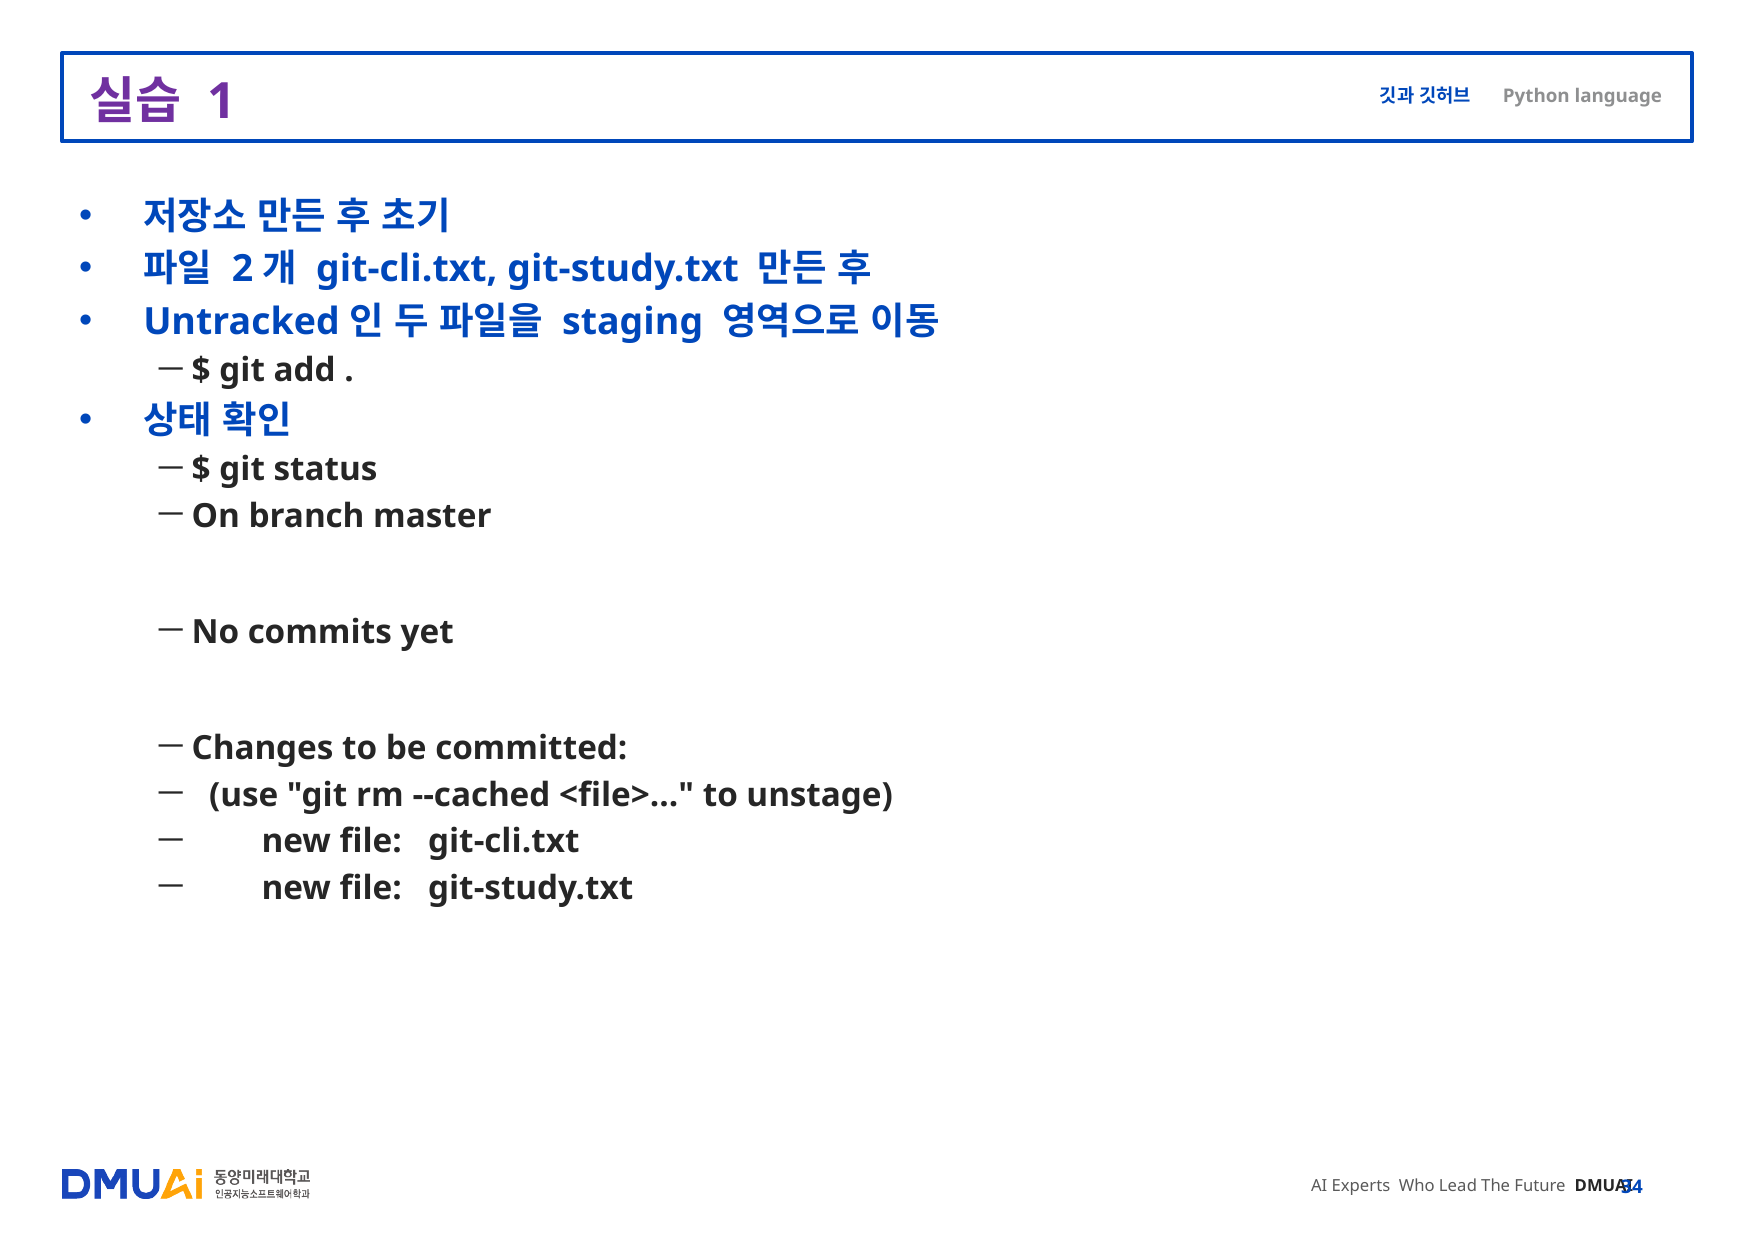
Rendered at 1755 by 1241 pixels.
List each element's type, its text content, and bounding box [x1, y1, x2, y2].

title 실습 1 [72, 69, 1586, 128]
picture [62, 1169, 310, 1199]
list 저장소 만든 후 초기 파일 2개 git-cli.txt, git-study.txt 만든 후 Untracked인 두 파일을 staging 영역으로 이동 $ git add . 상태 확인 $ git status On branch master No commits yet Changes to be committed: (use "git rm --cached <file>..." to unstage) new file: git-cli.txt new file: git-study.txt [62, 183, 1681, 1140]
